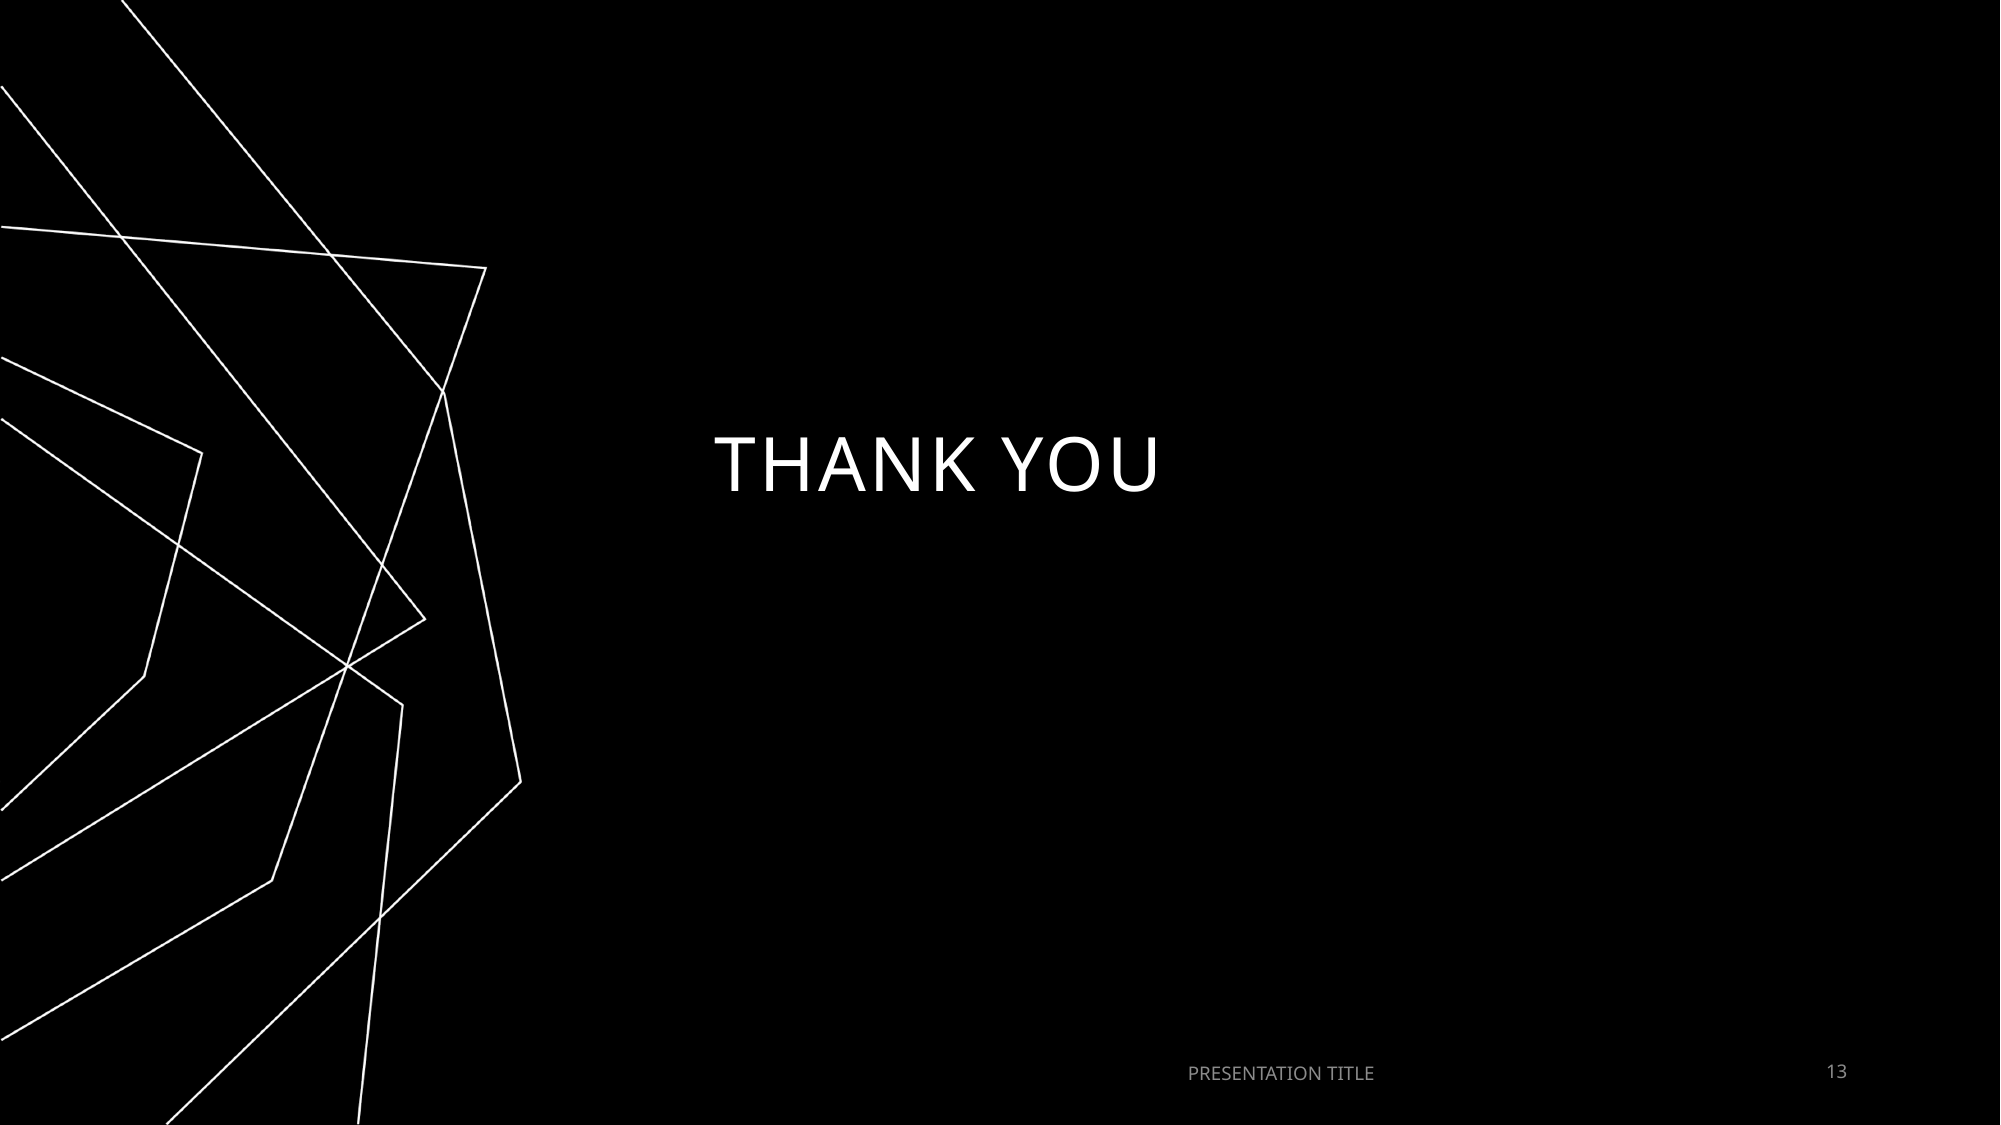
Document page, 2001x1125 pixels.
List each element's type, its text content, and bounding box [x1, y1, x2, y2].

slide_number 13 [1571, 1042, 1863, 1103]
picture [0, 0, 522, 1125]
title THANK YOU [699, 265, 1386, 516]
footer PRESENTATION TITLE [1062, 1042, 1500, 1103]
